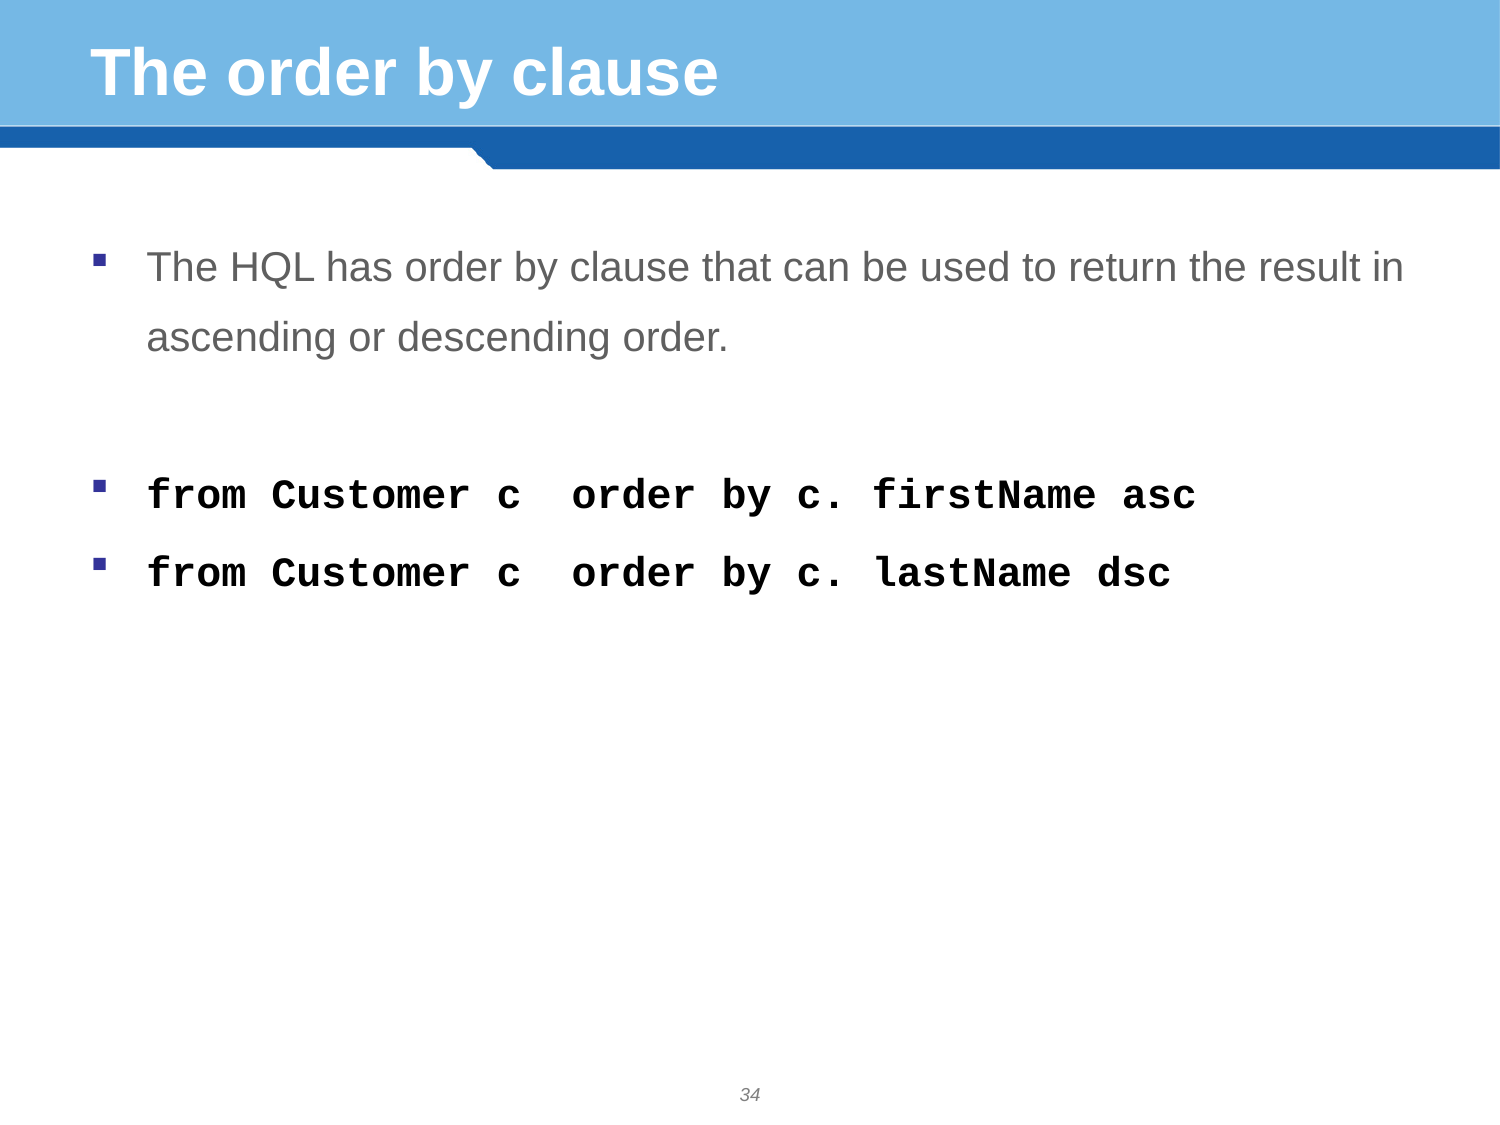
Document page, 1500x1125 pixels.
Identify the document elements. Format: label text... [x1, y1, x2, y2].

slide_number 34 [574, 1074, 926, 1115]
list The HQL has order by clause that can be used to return the result in ascending or descending order. from Customer c order by c. firstName asc from Customer c order by c. lastName dsc [74, 212, 1426, 956]
title The order by clause [74, 0, 1426, 138]
picture [0, 0, 1500, 188]
